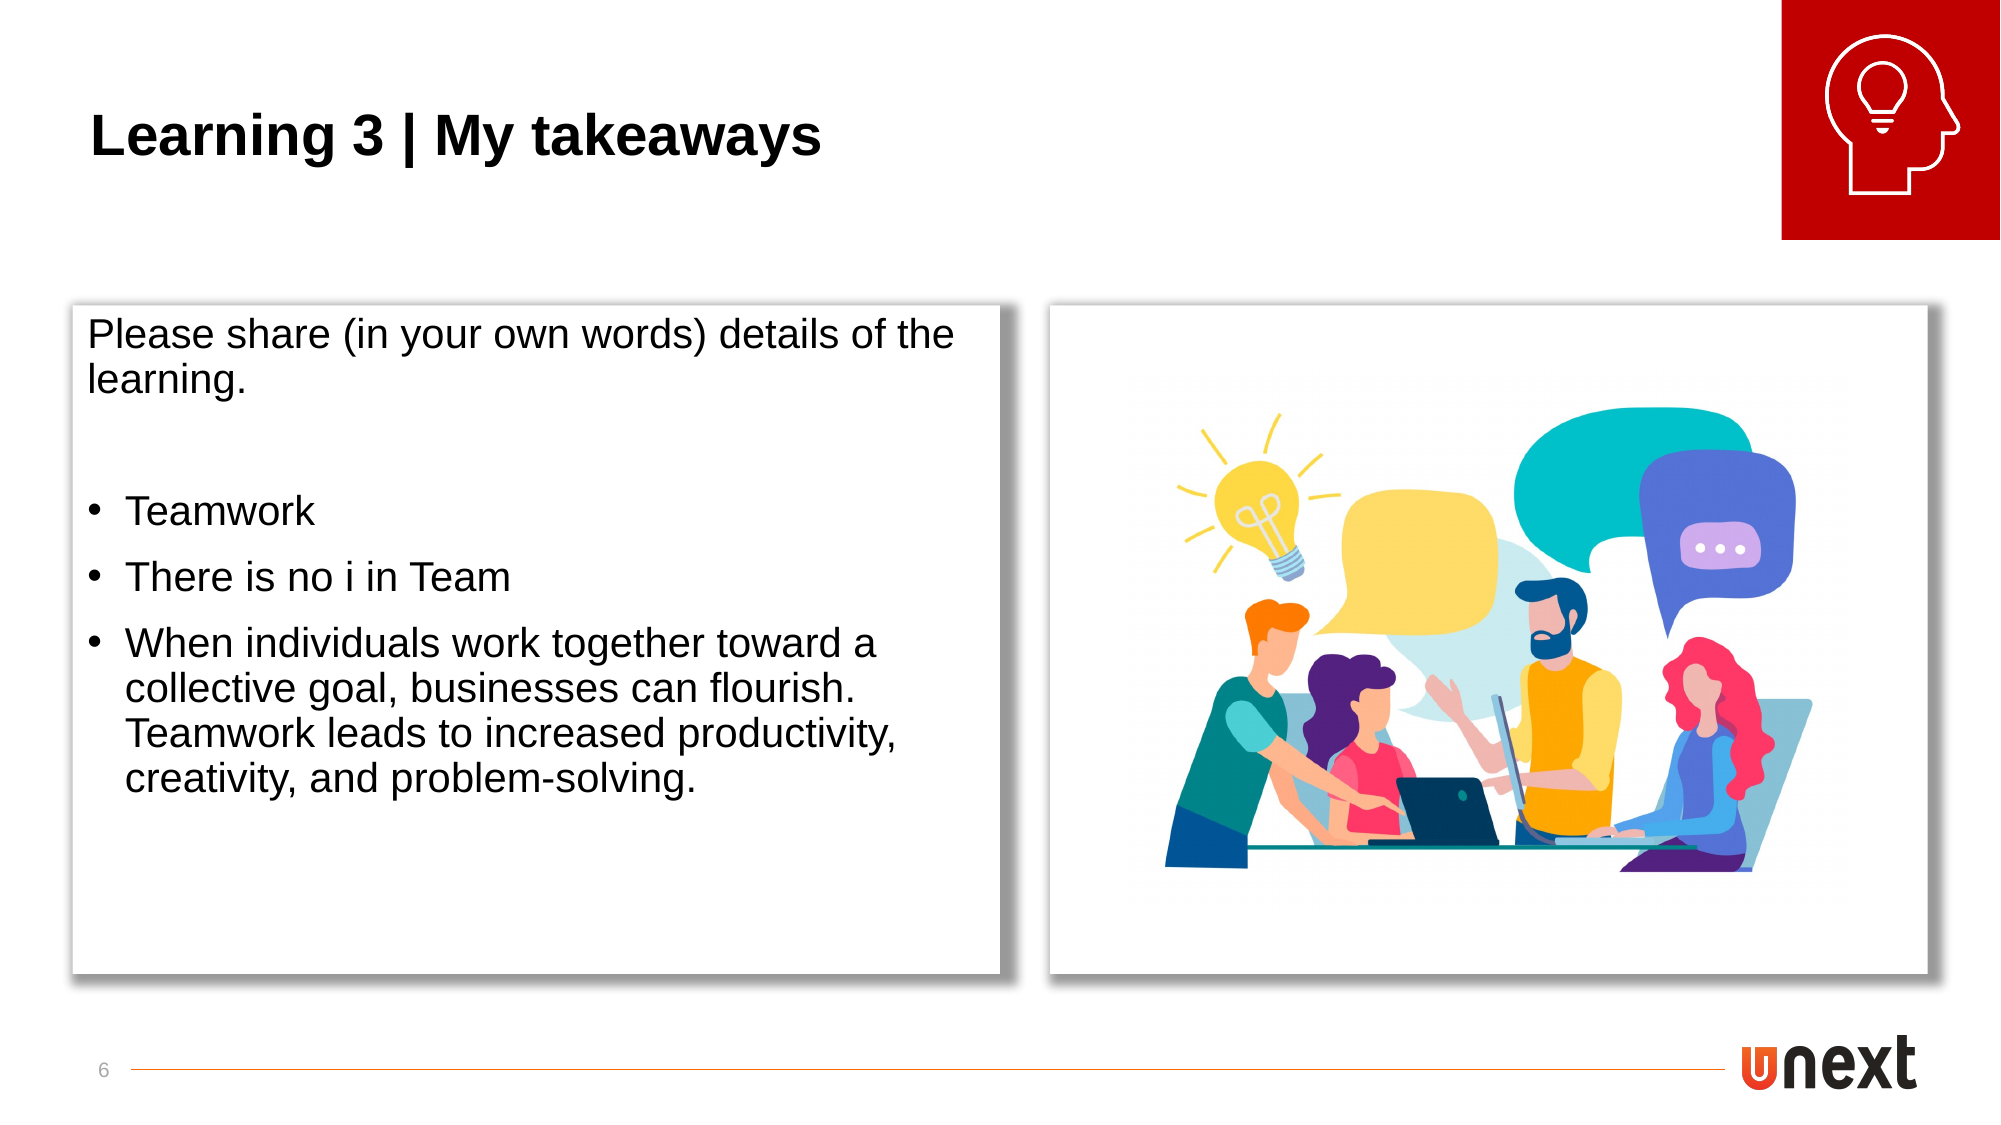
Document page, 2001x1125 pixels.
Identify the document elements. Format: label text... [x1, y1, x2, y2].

text_box [1050, 305, 1928, 974]
text_box [1781, 0, 2000, 241]
picture [1797, 23, 1988, 214]
slide_number 6 [48, 1047, 110, 1091]
picture [1124, 366, 1853, 913]
text_box Please share (in your own words) details of the learning. Teamwork There is no i in Team When individuals work together toward a collective goal, businesses can flourish. Teamwork leads to increased productivity, creativity, and problem-solving. [72, 305, 1000, 974]
picture [1742, 1035, 1917, 1090]
title Learning 3 | My takeaways [76, 78, 1797, 196]
